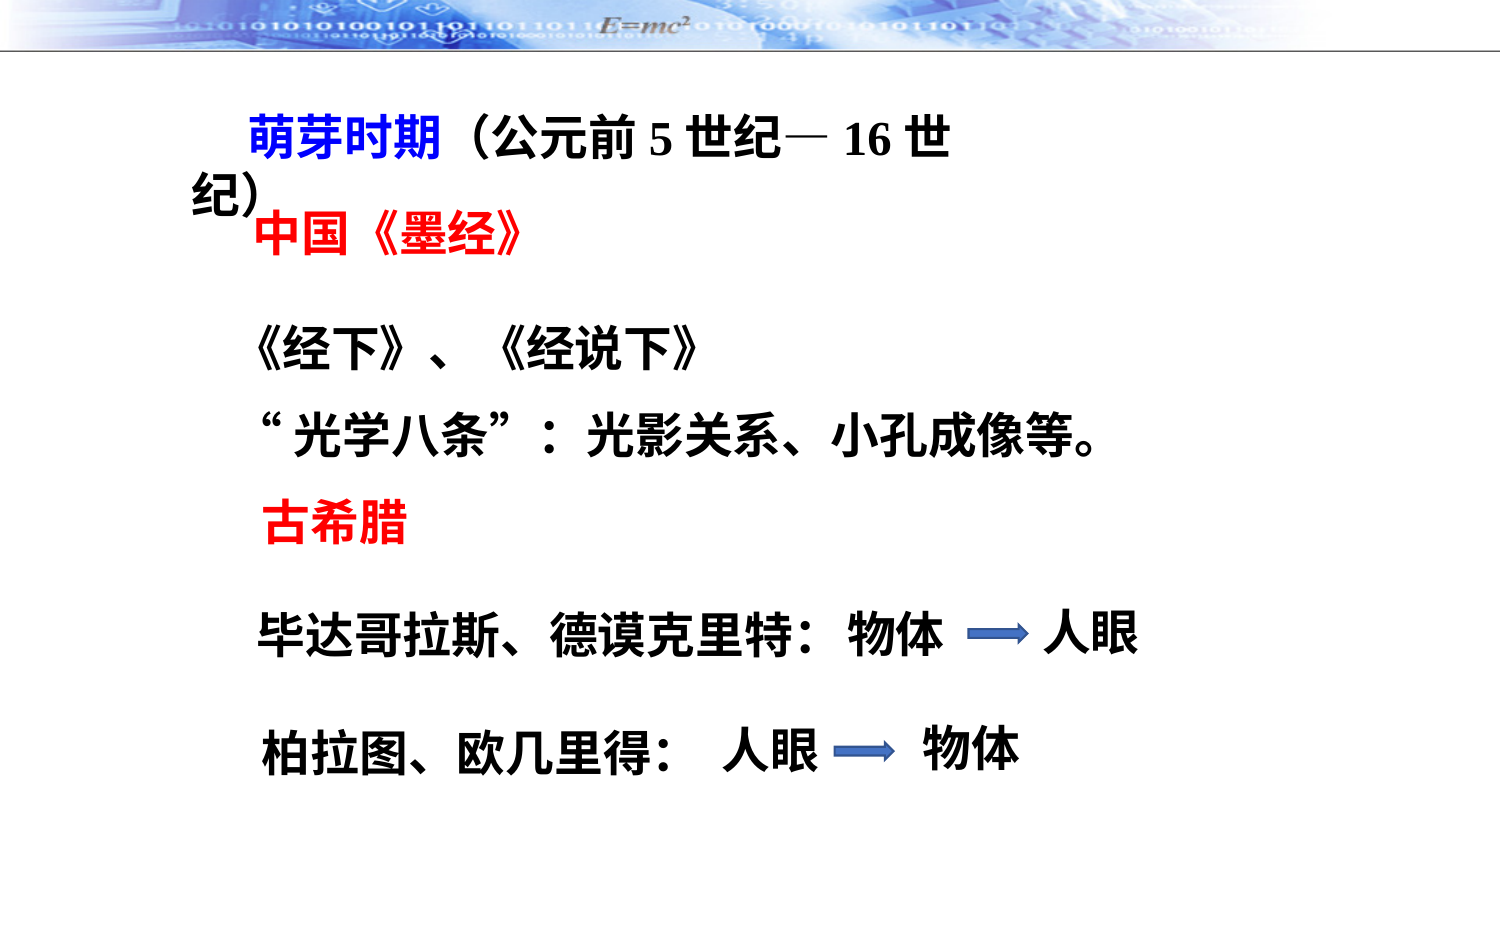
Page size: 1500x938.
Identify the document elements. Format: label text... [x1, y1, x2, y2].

text_box [967, 622, 1029, 645]
text_box 中国《墨经》 [238, 195, 565, 269]
text_box 物体 [832, 596, 1034, 670]
text_box 毕达哥拉斯、德谟克里特： [241, 597, 833, 671]
text_box 萌芽时期（公元前5世纪—16世纪） [176, 98, 1014, 231]
text_box 古希腊 [246, 484, 573, 558]
text_box 人眼 [707, 712, 909, 787]
text_box 《经下》、《经说下》 “光学八条”：光影关系、小孔成像等。 [218, 281, 1167, 471]
text_box [833, 739, 896, 763]
text_box 物体 [908, 710, 1110, 784]
text_box 人眼 [1027, 594, 1229, 668]
picture [0, 0, 1500, 52]
text_box 柏拉图、欧几里得： [246, 715, 693, 789]
